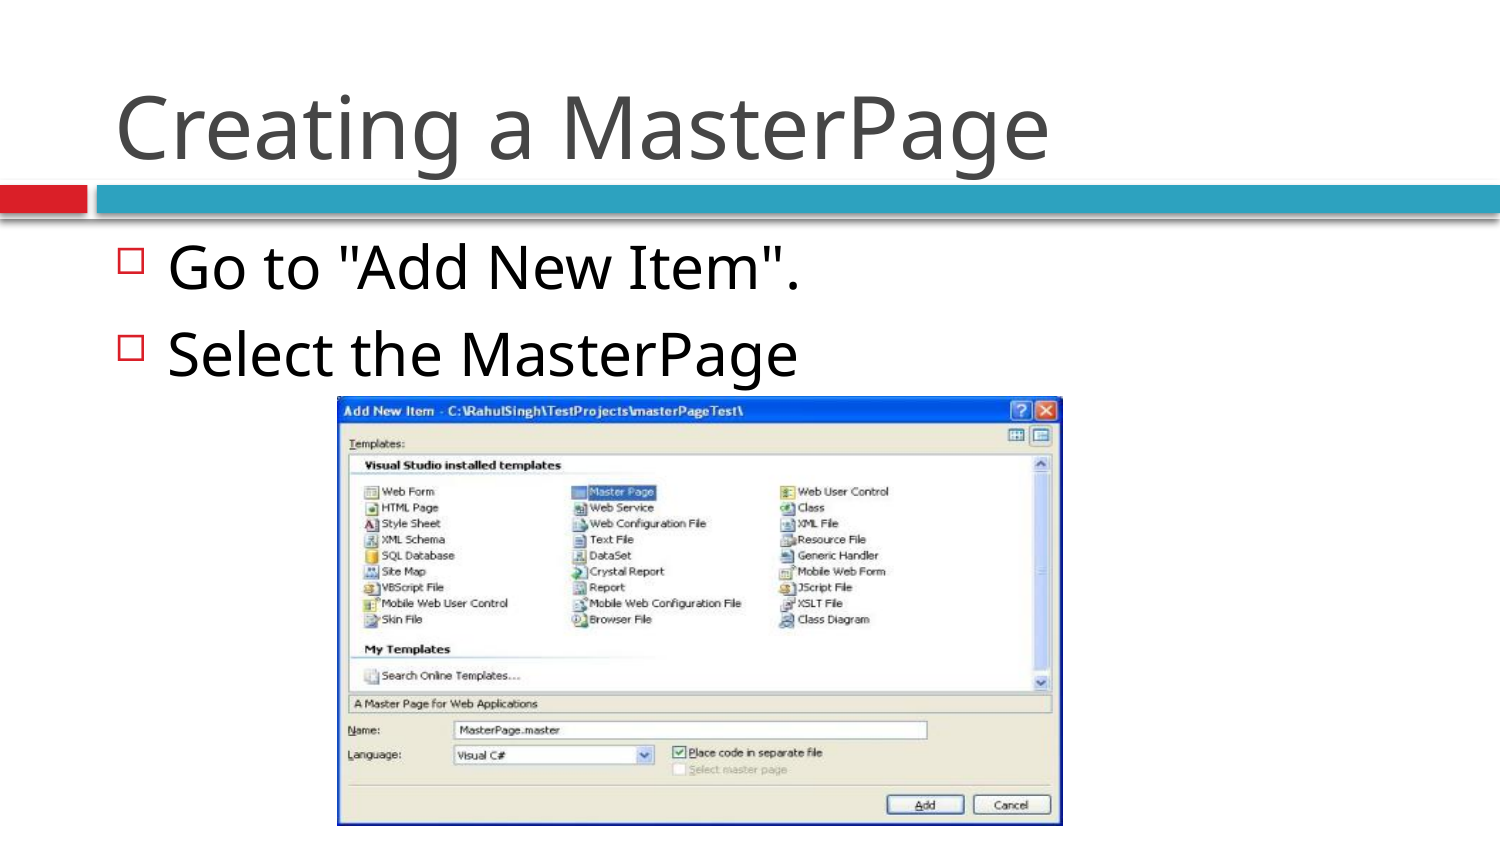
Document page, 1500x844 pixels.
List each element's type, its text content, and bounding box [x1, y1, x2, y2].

list Go to "Add New Item". Select the MasterPage [99, 221, 1438, 760]
title Creating a MasterPage [99, 19, 1438, 185]
picture [337, 396, 1063, 827]
